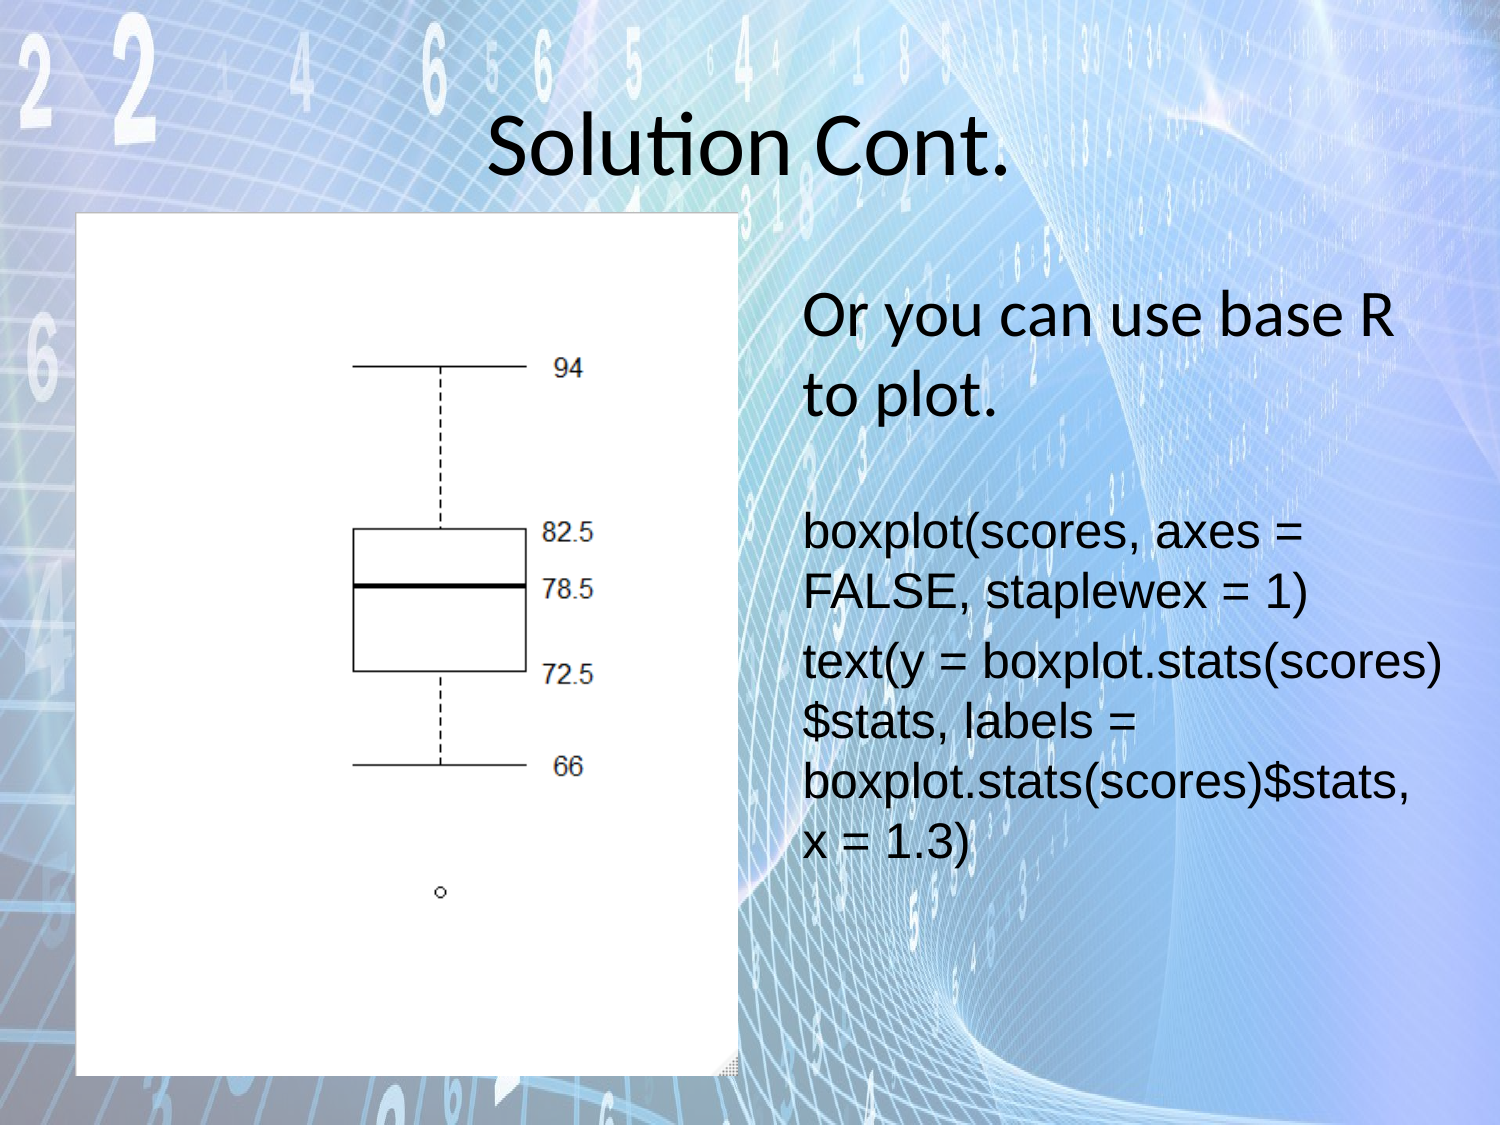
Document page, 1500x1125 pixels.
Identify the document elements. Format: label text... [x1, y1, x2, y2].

text_box Or you can use base R to plot. boxplot(scores, axes = FALSE, staplewex = 1) text(y = boxplot.stats(scores)$stats, labels = boxplot.stats(scores)$stats, x = 1.3) [787, 262, 1463, 1025]
picture [74, 211, 738, 1076]
title Solution Cont. [75, 45, 1425, 233]
